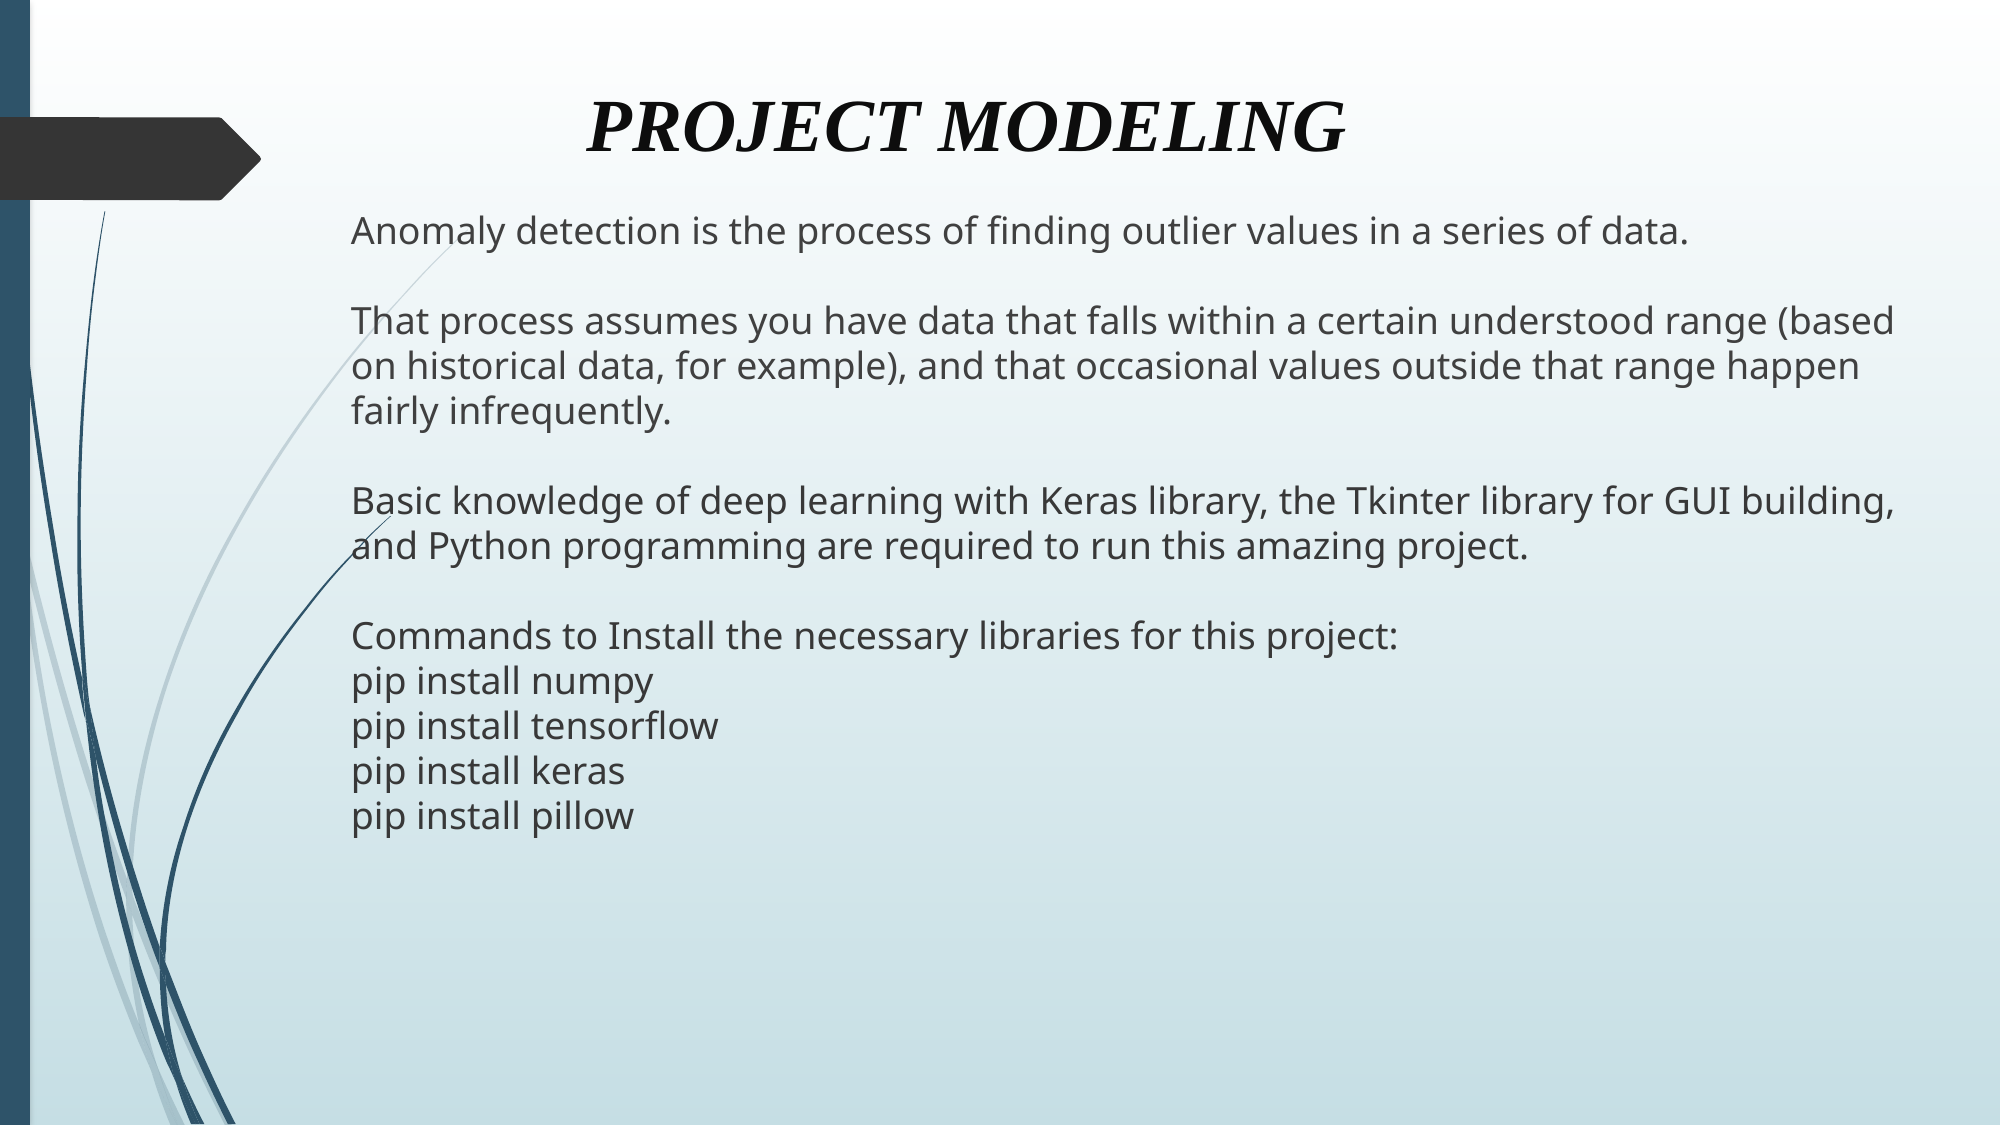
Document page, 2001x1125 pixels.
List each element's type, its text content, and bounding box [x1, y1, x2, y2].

text_box [1316, 208, 1859, 270]
list Anomaly detection is the process of finding outlier values in a series of data. That process assumes you have data that falls within a certain understood range (based on historical data, for example), and that occasional values outside that range happen fairly infrequently. Basic knowledge of deep learning with Keras library, the Tkinter library for GUI building, and Python programming are required to run this amazing project. Commands to Install the necessary libraries for this project: pip install numpy pip install tensorflow pip install keras pip install pillow [335, 199, 1967, 996]
title PROJECT MODELING [552, 68, 2000, 279]
